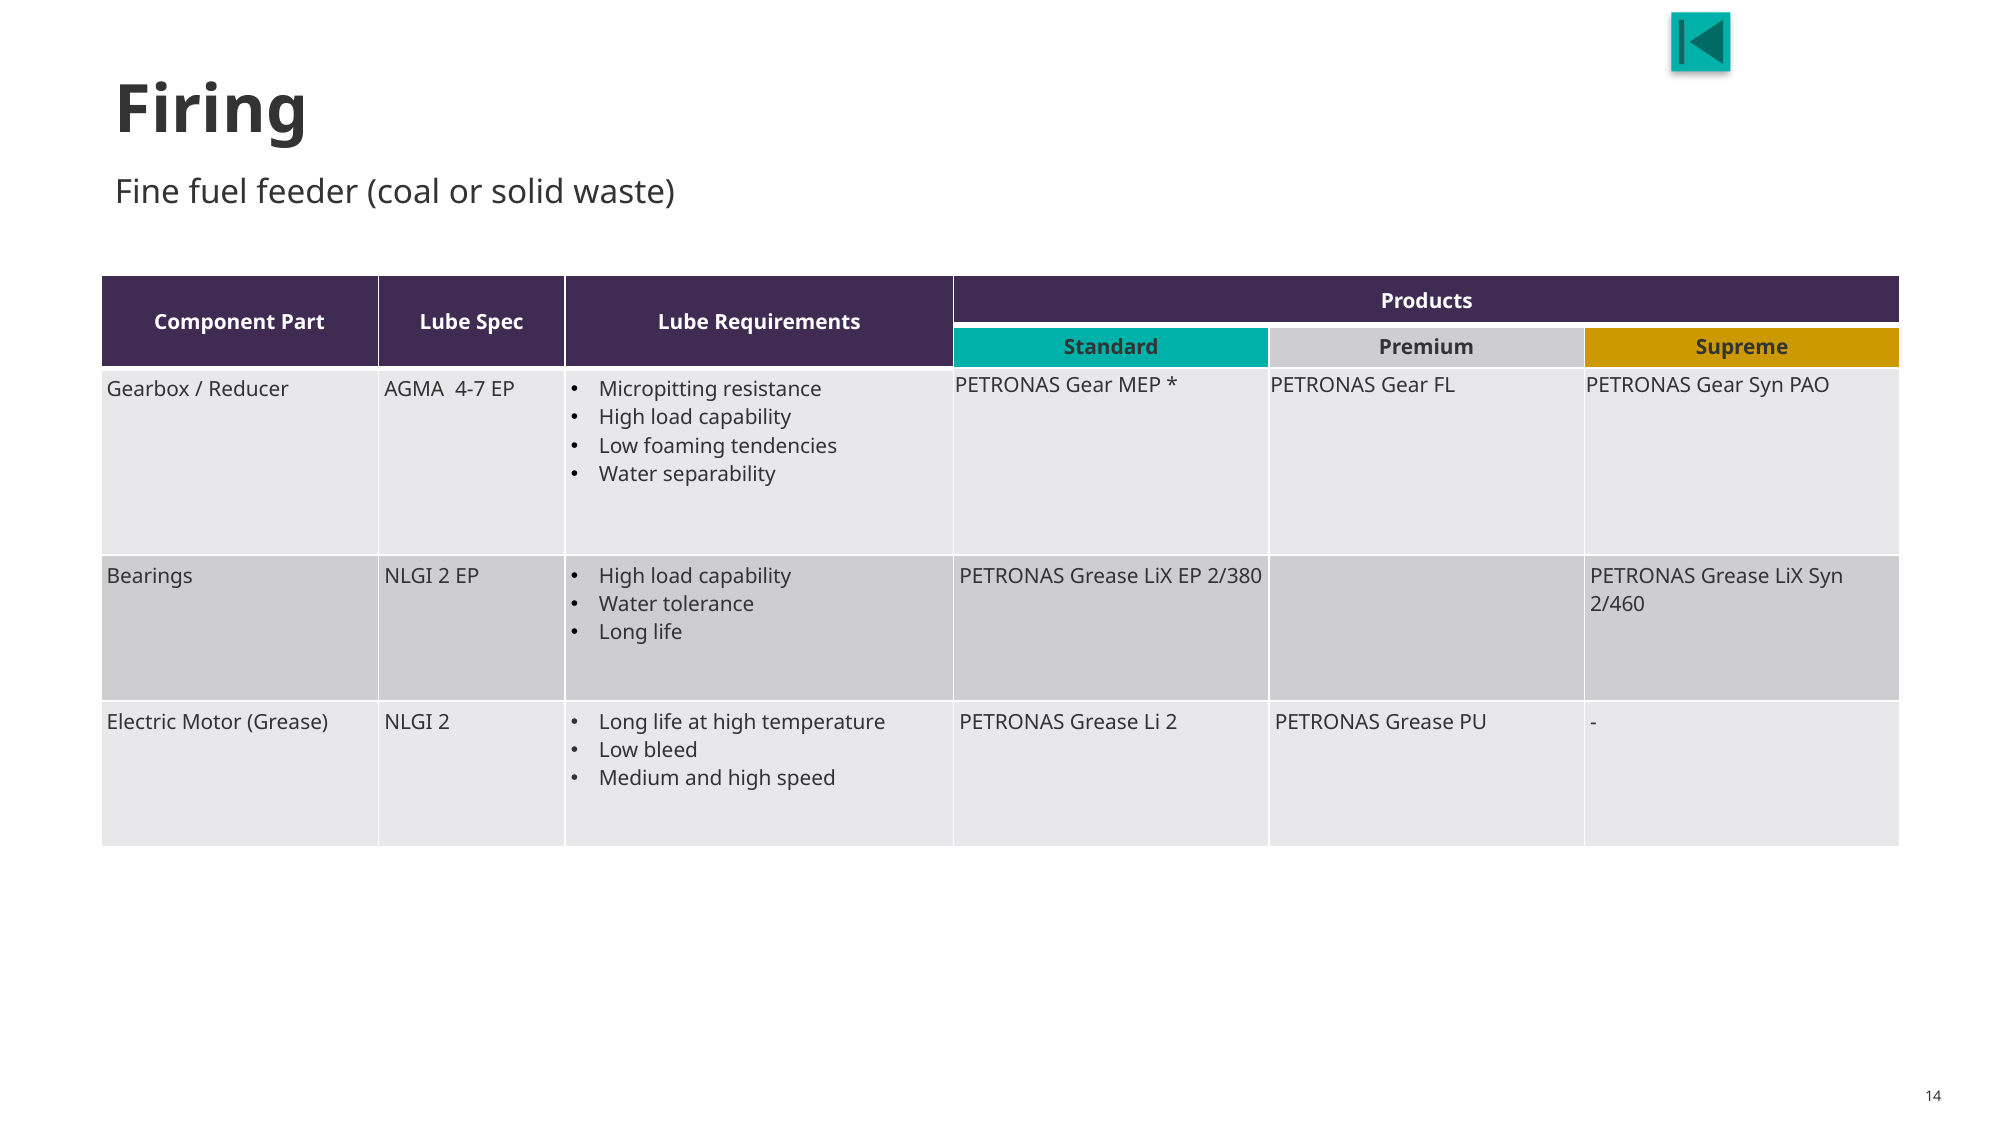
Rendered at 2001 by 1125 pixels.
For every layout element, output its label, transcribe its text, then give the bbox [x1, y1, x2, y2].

table_header Products [954, 276, 1899, 322]
table_cell Bearings [102, 556, 378, 700]
table_cell Standard [954, 328, 1268, 367]
table_header Lube Requirements [566, 276, 953, 366]
table_cell Long life at high temperature Low bleed Medium and high speed [566, 702, 953, 846]
table_cell High load capability Water tolerance Long life [566, 556, 953, 700]
table_cell PETRONAS Gear MEP * [954, 369, 1268, 554]
table_cell PETRONAS Grease Li 2 [954, 702, 1268, 846]
table_cell Micropitting resistance High load capability Low foaming tendencies Water separability [566, 371, 953, 554]
text_box [1669, 10, 1733, 73]
table_cell NLGI 2 EP [379, 556, 564, 700]
table_cell NLGI 2 [379, 702, 564, 846]
table_cell PETRONAS Grease PU [1270, 702, 1584, 846]
table_cell - [1585, 702, 1899, 846]
table_cell AGMA 4-7 EP [379, 371, 564, 554]
table_cell Supreme [1585, 328, 1899, 367]
table_cell PETRONAS Grease LiX Syn 2/460 [1585, 556, 1899, 700]
table_header Component Part [102, 276, 378, 366]
table_cell Premium [1270, 328, 1584, 367]
table_cell Gearbox / Reducer [102, 371, 378, 554]
table_cell PETRONAS Gear FL [1270, 369, 1584, 554]
table_cell PETRONAS Grease LiX EP 2/380 [954, 556, 1268, 700]
table_cell PETRONAS Gear Syn PAO [1585, 369, 1899, 554]
table_cell [1270, 556, 1584, 700]
table_header Lube Spec [379, 276, 564, 366]
title Firing [99, 62, 1900, 150]
table_cell Electric Motor (Grease) [102, 702, 378, 846]
list Fine fuel feeder (coal or solid waste) [99, 162, 1900, 274]
